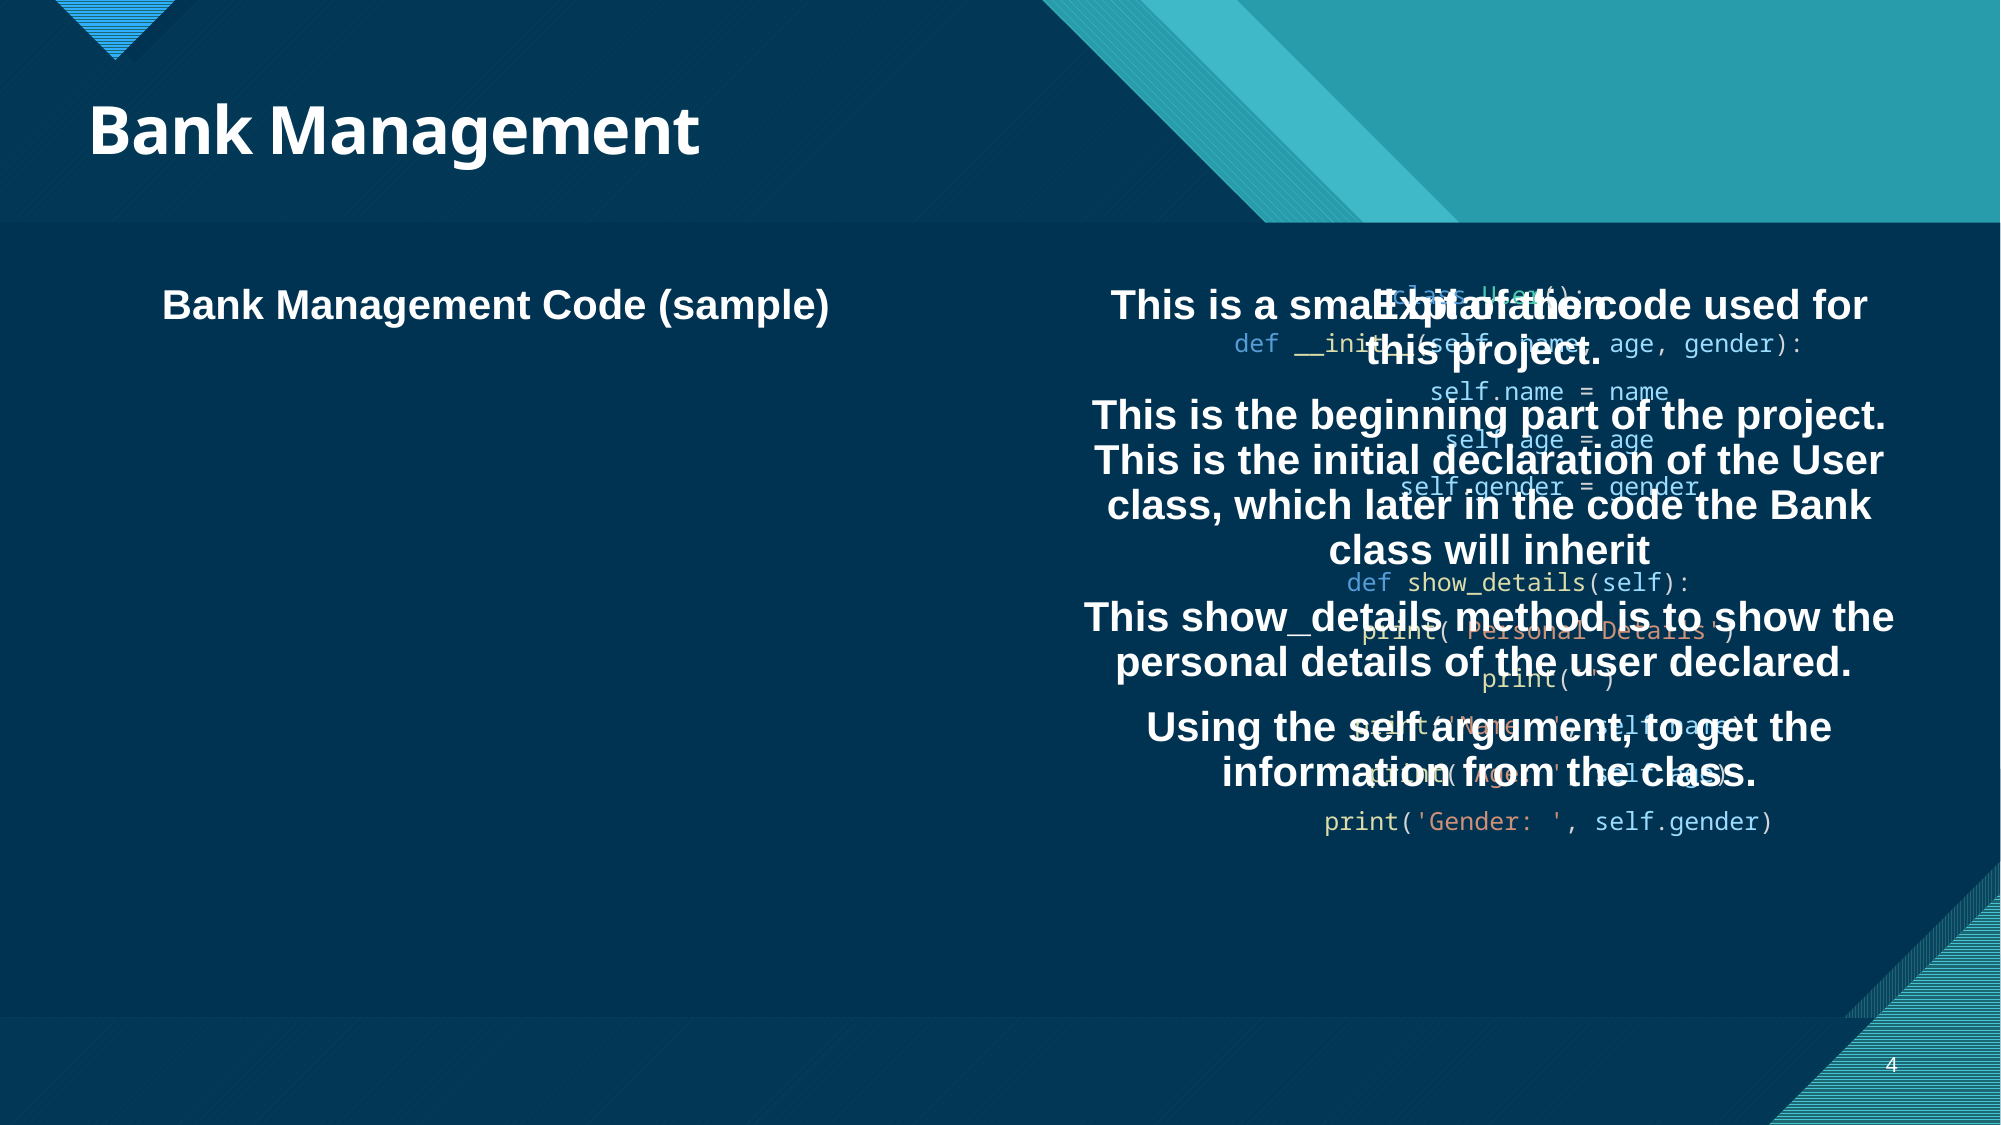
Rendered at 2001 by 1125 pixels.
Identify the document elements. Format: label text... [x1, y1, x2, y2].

title Bank Management [72, 89, 1913, 177]
slide_number 4 [1845, 1035, 1913, 1096]
list Bank Management Code (sample) [72, 275, 919, 411]
list This is a small bit of the code used for this project. This is the beginning part of the project. This is the initial declaration of the User class, which later in the code the Bank class will inherit This show_details method is to show the personal details of the user declared. Using the self argument, to get the information from the class. [1066, 275, 1913, 411]
